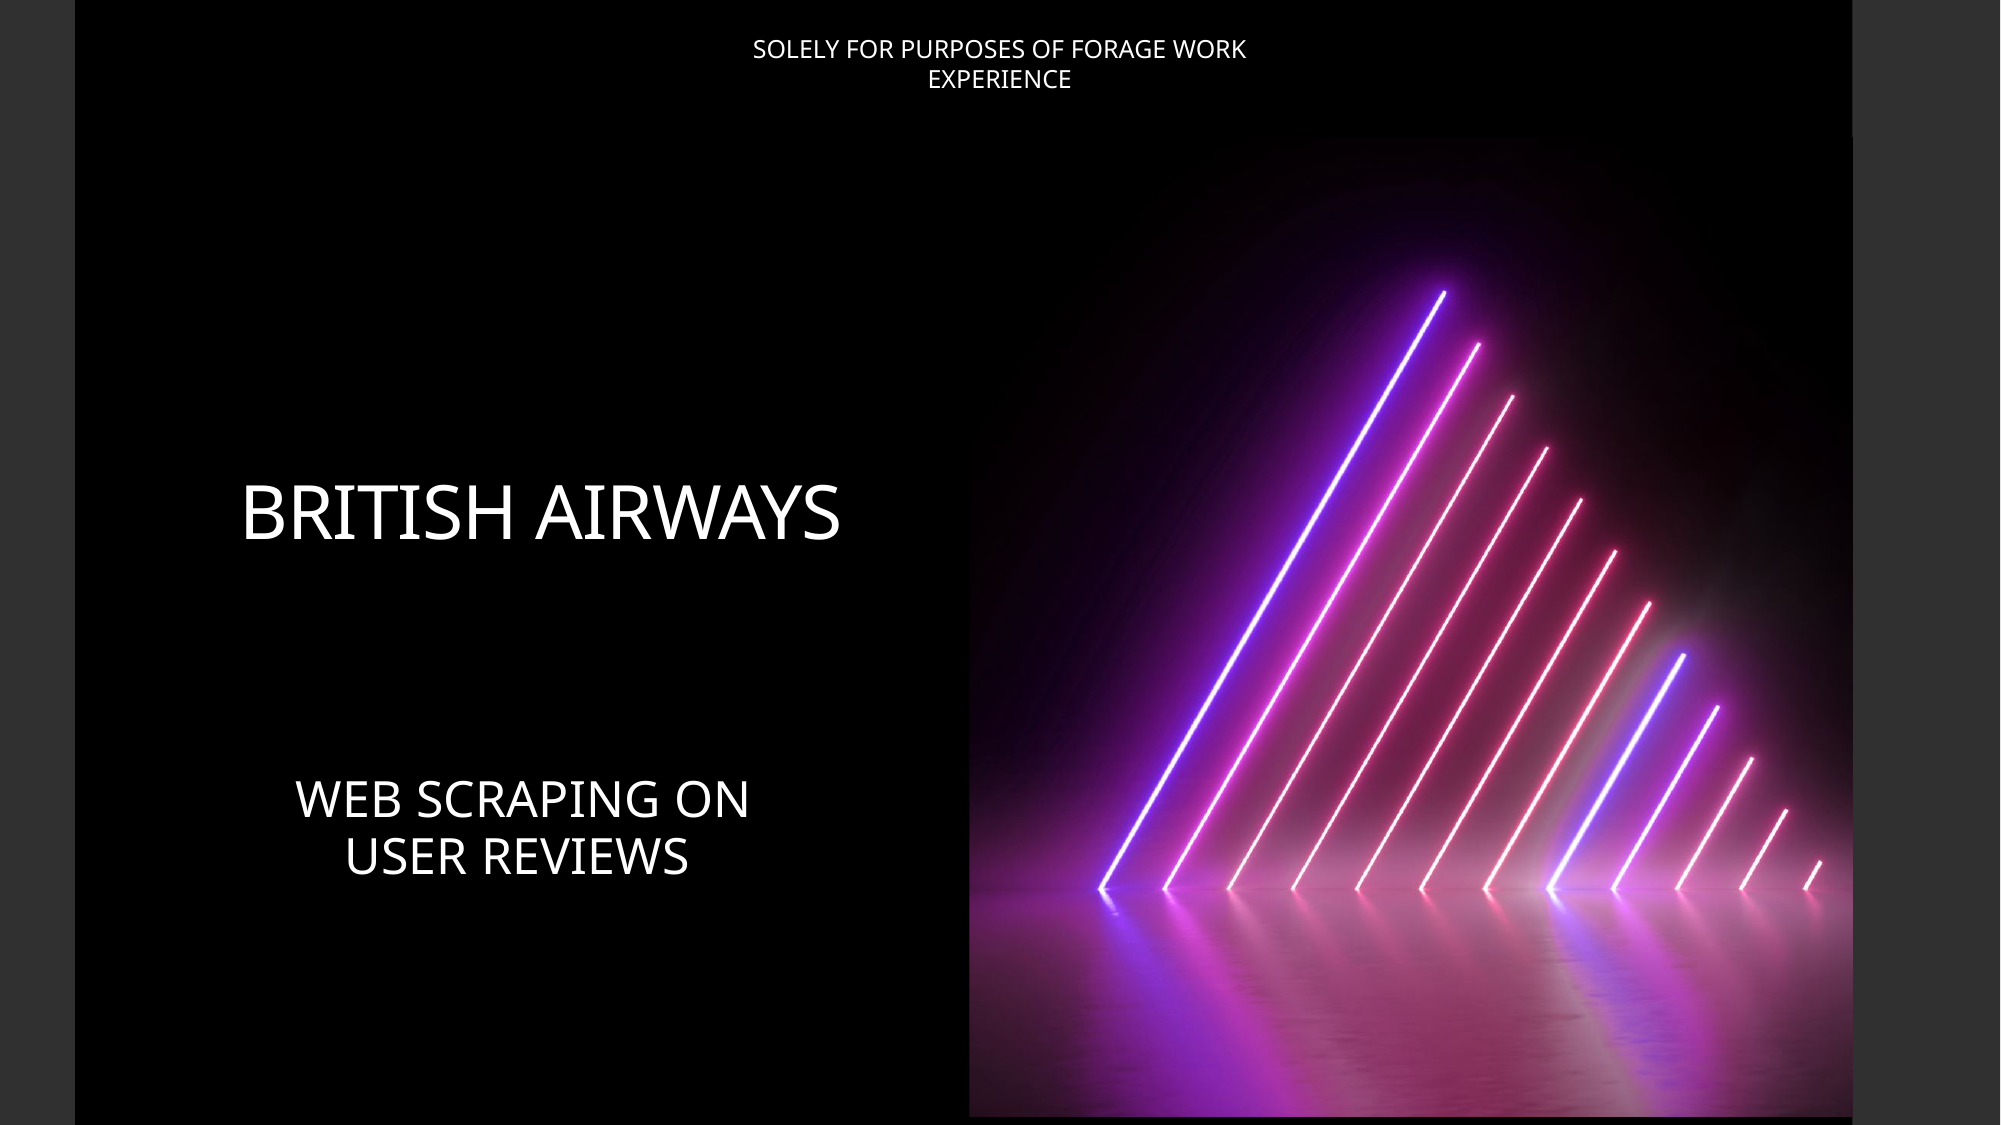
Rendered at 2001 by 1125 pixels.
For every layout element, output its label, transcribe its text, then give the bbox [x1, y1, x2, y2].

subtitle WEB SCRAPING ON USER REVIEWS [248, 730, 800, 929]
picture [969, 137, 1854, 1118]
title BRITISH AIRWAYS [165, 105, 918, 929]
